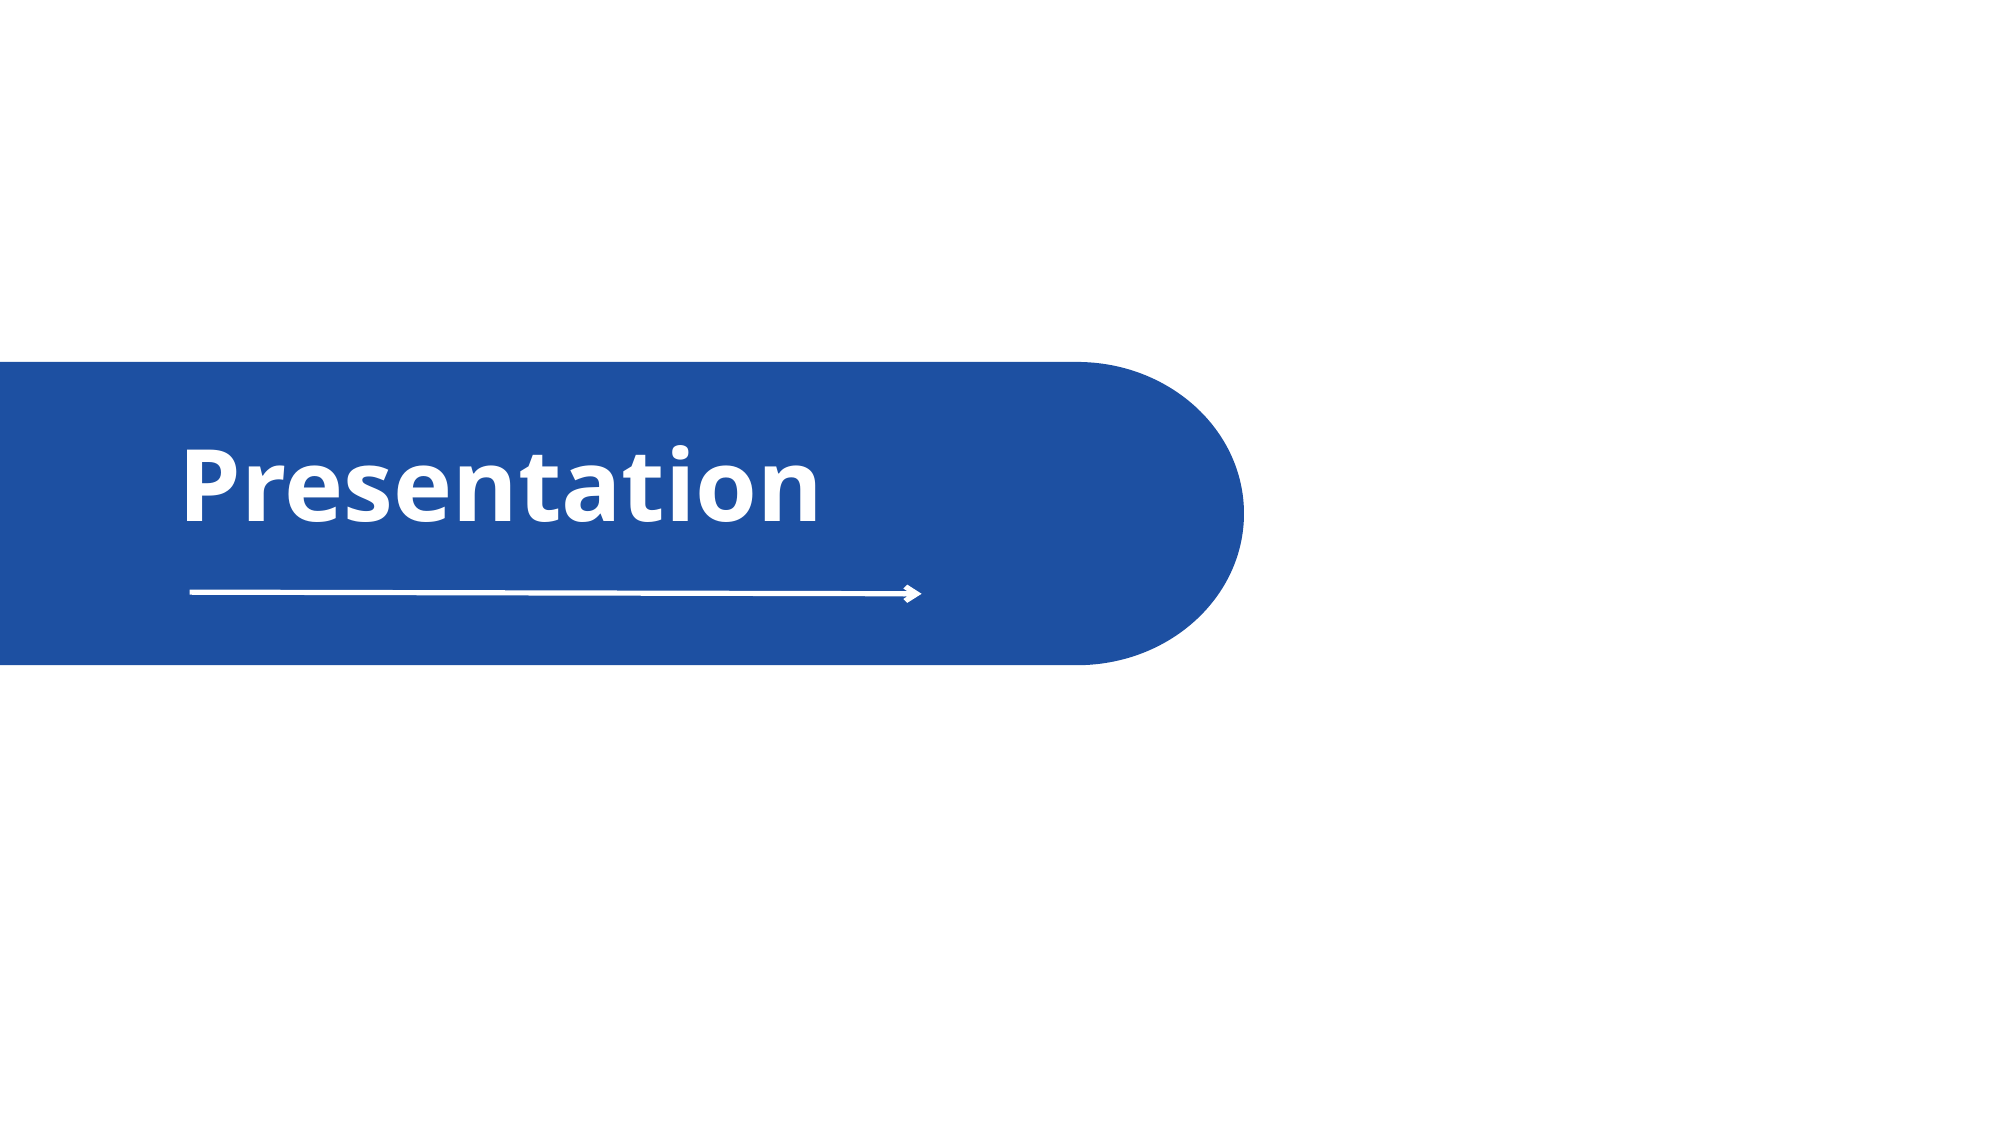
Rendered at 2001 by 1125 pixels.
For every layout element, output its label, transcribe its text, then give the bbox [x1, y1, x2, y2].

text_box [0, 360, 1246, 667]
text_box Presentation [163, 422, 1127, 540]
